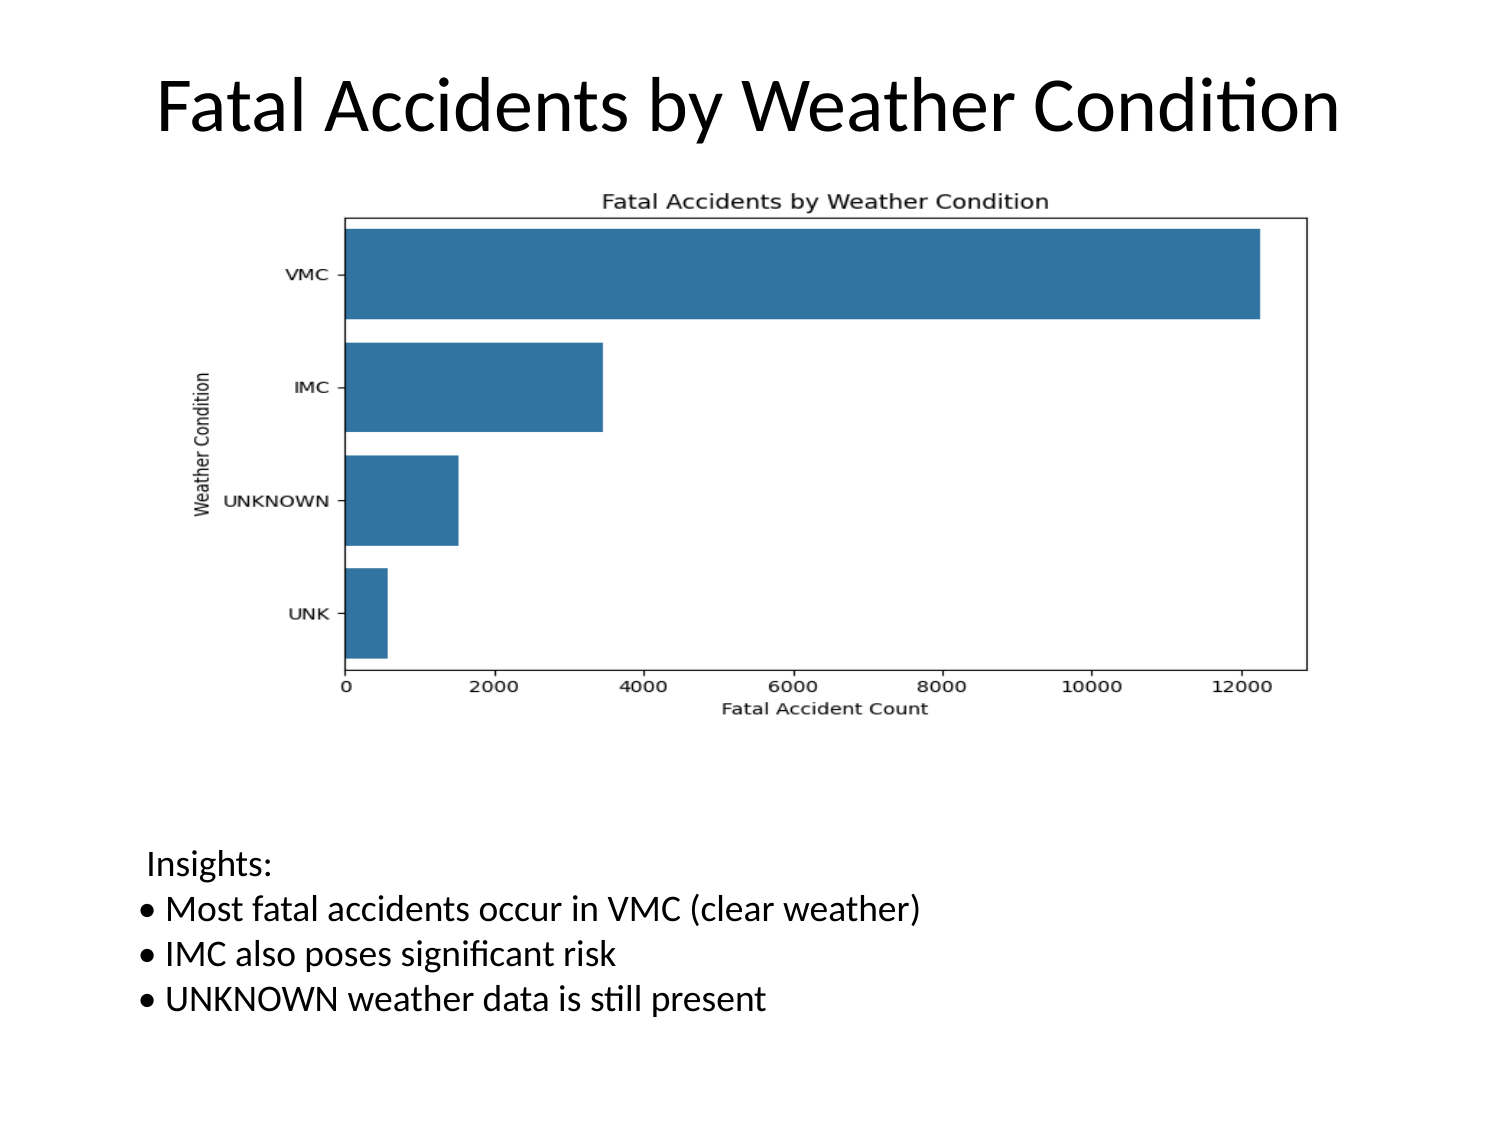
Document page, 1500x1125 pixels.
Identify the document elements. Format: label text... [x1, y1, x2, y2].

picture [180, 182, 1322, 729]
title Fatal Accidents by Weather Condition [75, 45, 1425, 156]
text_box Insights: • Most fatal accidents occur in VMC (clear weather) • IMC also poses significant risk • UNKNOWN weather data is still present [123, 831, 1405, 1027]
